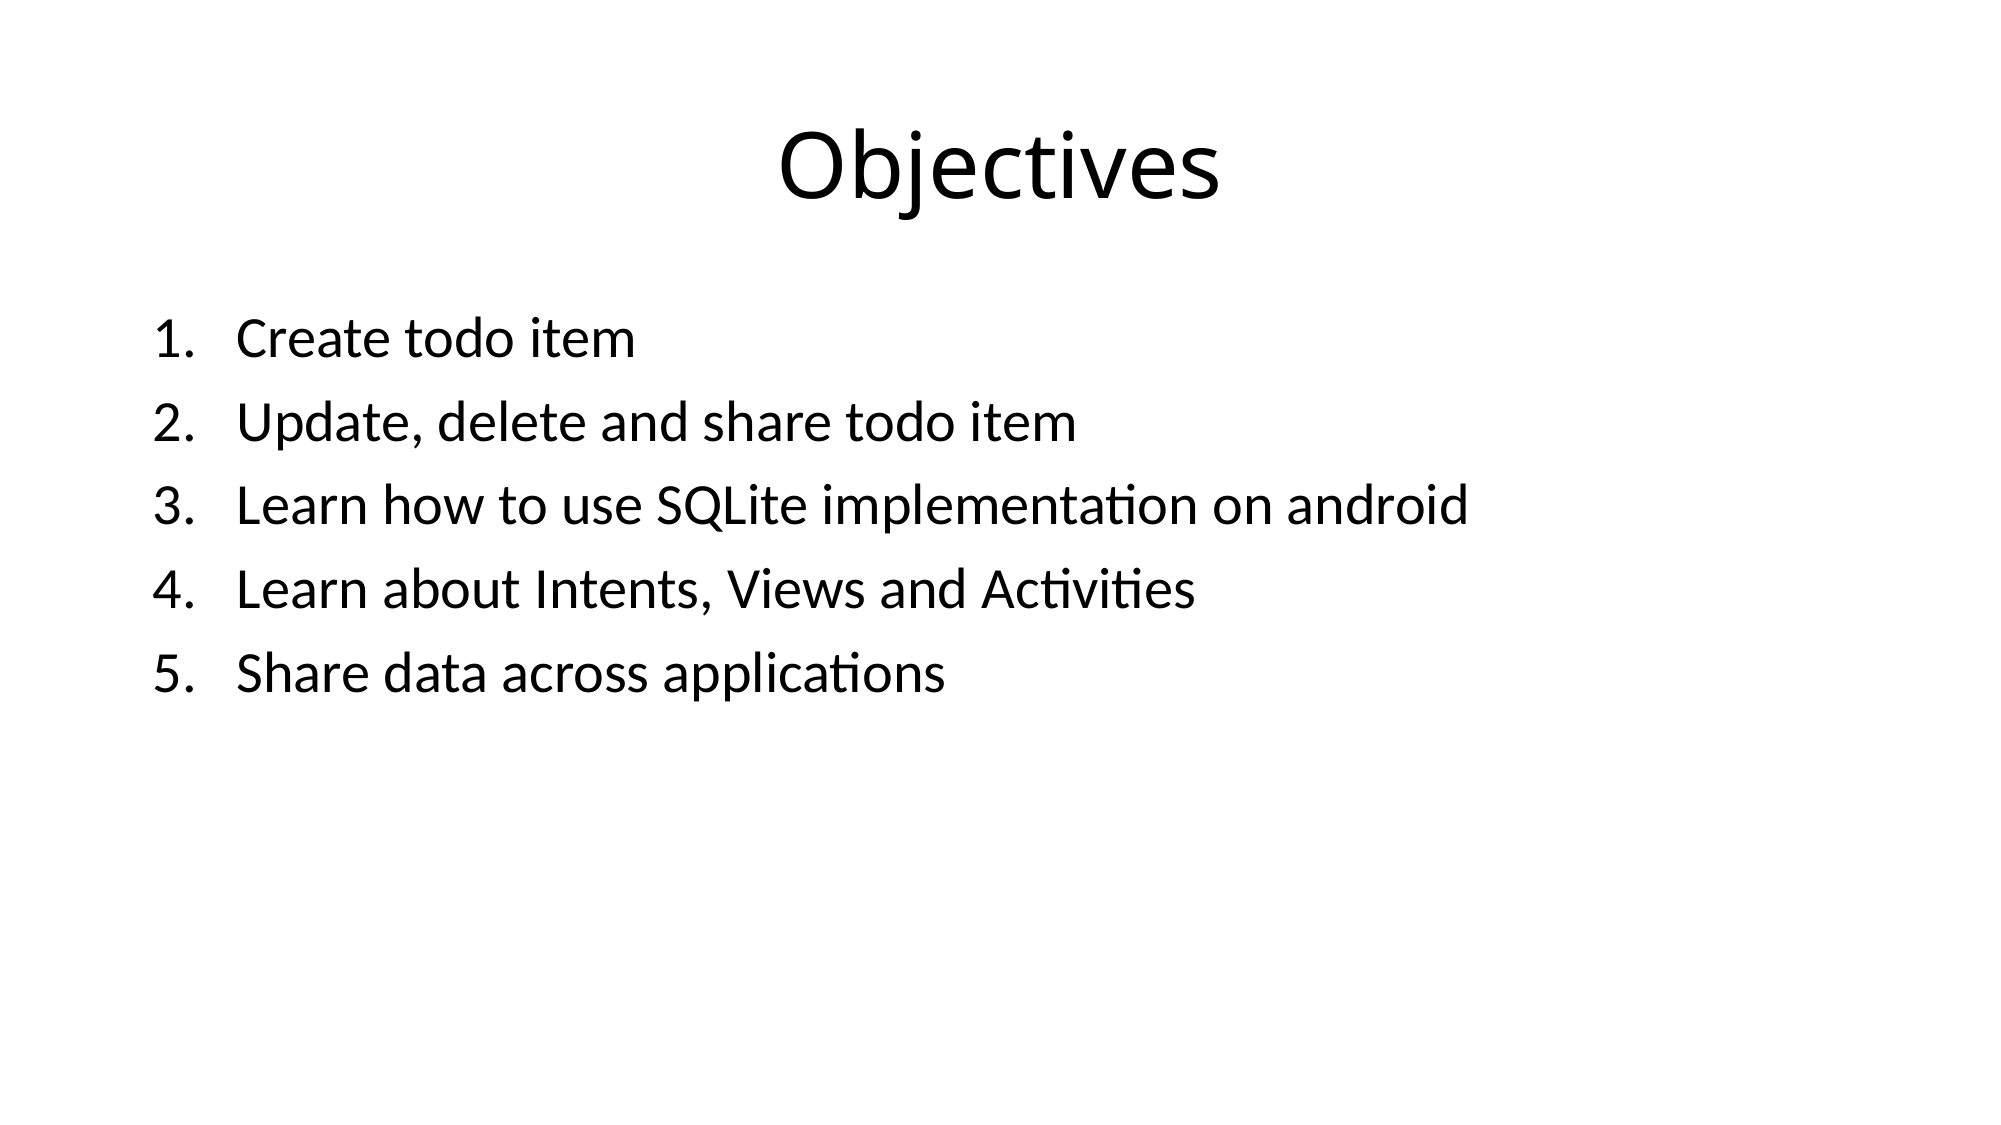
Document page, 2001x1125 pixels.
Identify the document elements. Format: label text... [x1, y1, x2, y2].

list Create todo item Update, delete and share todo item Learn how to use SQLite implementation on android Learn about Intents, Views and Activities Share data across applications [137, 299, 1863, 1014]
title Objectives [137, 59, 1863, 278]
